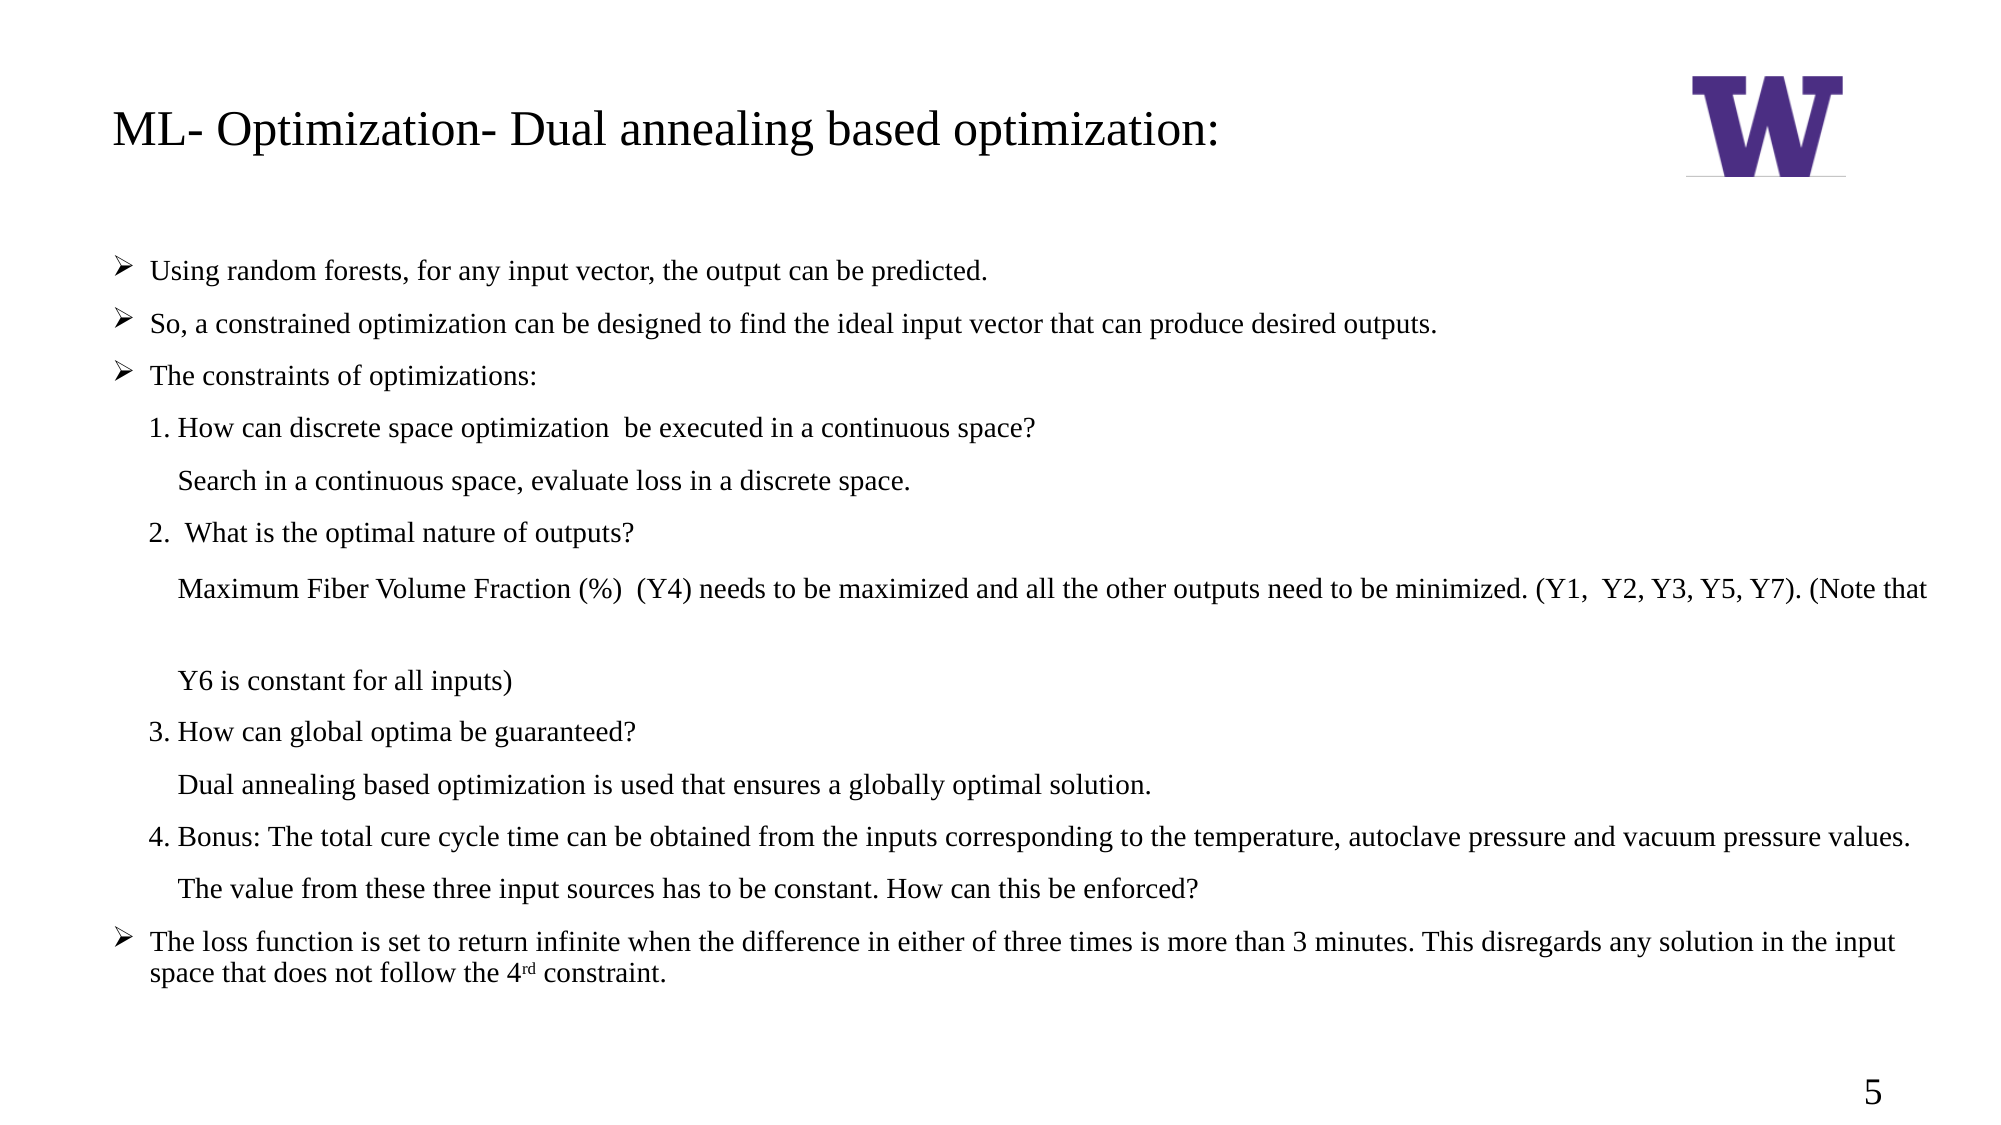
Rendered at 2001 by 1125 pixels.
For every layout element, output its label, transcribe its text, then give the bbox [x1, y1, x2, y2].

picture [1686, 62, 1846, 177]
text_box 5 [1831, 1059, 1924, 1119]
list Using random forests, for any input vector, the output can be predicted. So, a constrained optimization can be designed to find the ideal input vector that can produce desired outputs. The constraints of optimizations: 1. How can discrete space optimization be executed in a continuous space? Search in a continuous space, evaluate loss in a discrete space. 2. What is the optimal nature of outputs? Maximum Fiber Volume Fraction (%) (Y4) needs to be maximized and all the other outputs need to be minimized. (Y1, Y2, Y3, Y5, Y7). (Note that Y6 is constant for all inputs) 3. How can global optima be guaranteed? Dual annealing based optimization is used that ensures a globally optimal solution. 4. Bonus: The total cure cycle time can be obtained from the inputs corresponding to the temperature, autoclave pressure and vacuum pressure values. The value from these three input sources has to be constant. How can this be enforced? The loss function is set to return infinite when the difference in either of three times is more than 3 minutes. This disregards any solution in the input space that does not follow the 4rd constraint. [97, 247, 1960, 1006]
title ML- Optimization- Dual annealing based optimization: [97, 54, 1823, 205]
